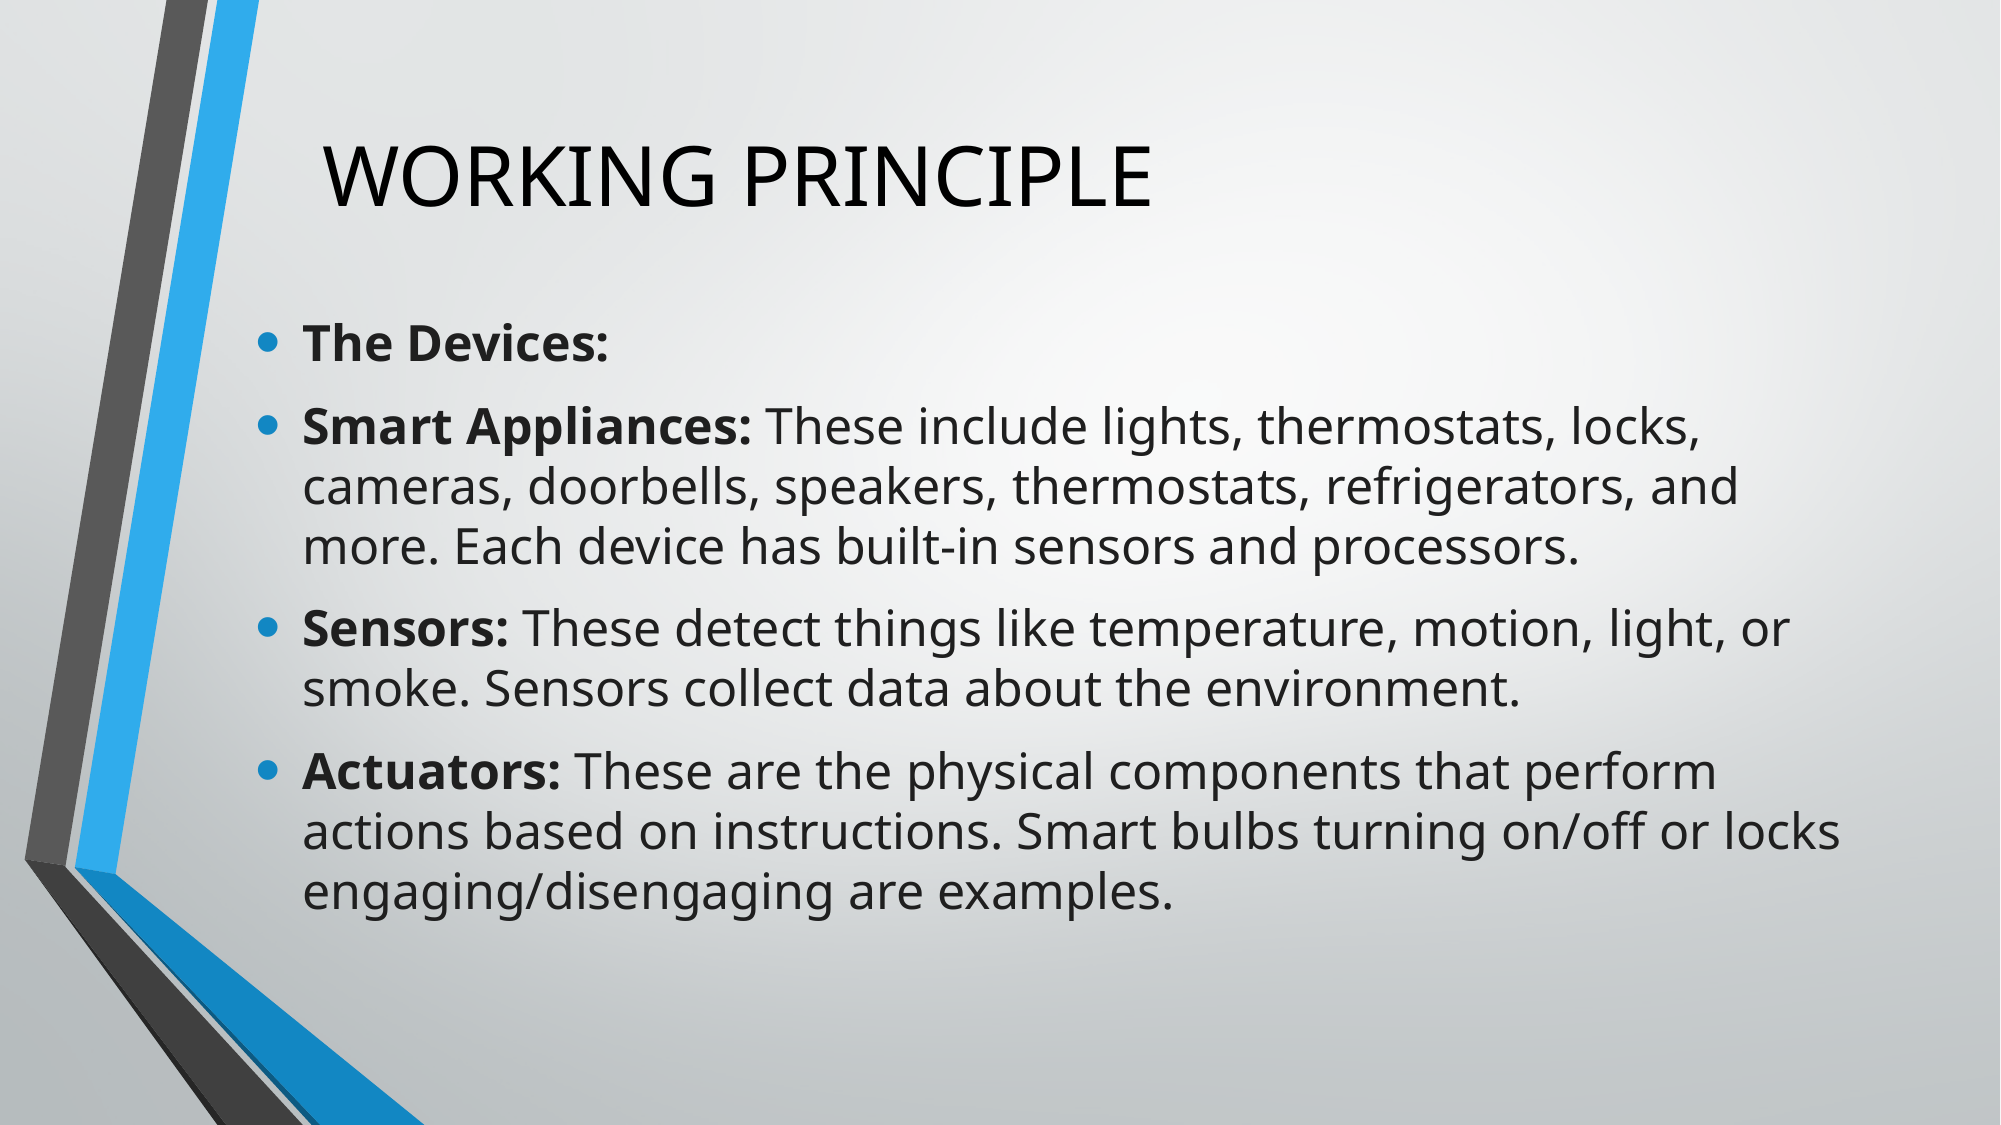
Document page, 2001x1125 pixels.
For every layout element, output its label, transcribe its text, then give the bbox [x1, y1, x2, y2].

list The Devices: Smart Appliances: These include lights, thermostats, locks, cameras, doorbells, speakers, thermostats, refrigerators, and more. Each device has built-in sensors and processors. Sensors: These detect things like temperature, motion, light, or smoke. Sensors collect data about the environment. Actuators: These are the physical components that perform actions based on instructions. Smart bulbs turning on/off or locks engaging/disengaging are examples. [240, 304, 1885, 1003]
title WORKING PRINCIPLE [198, 29, 1279, 317]
